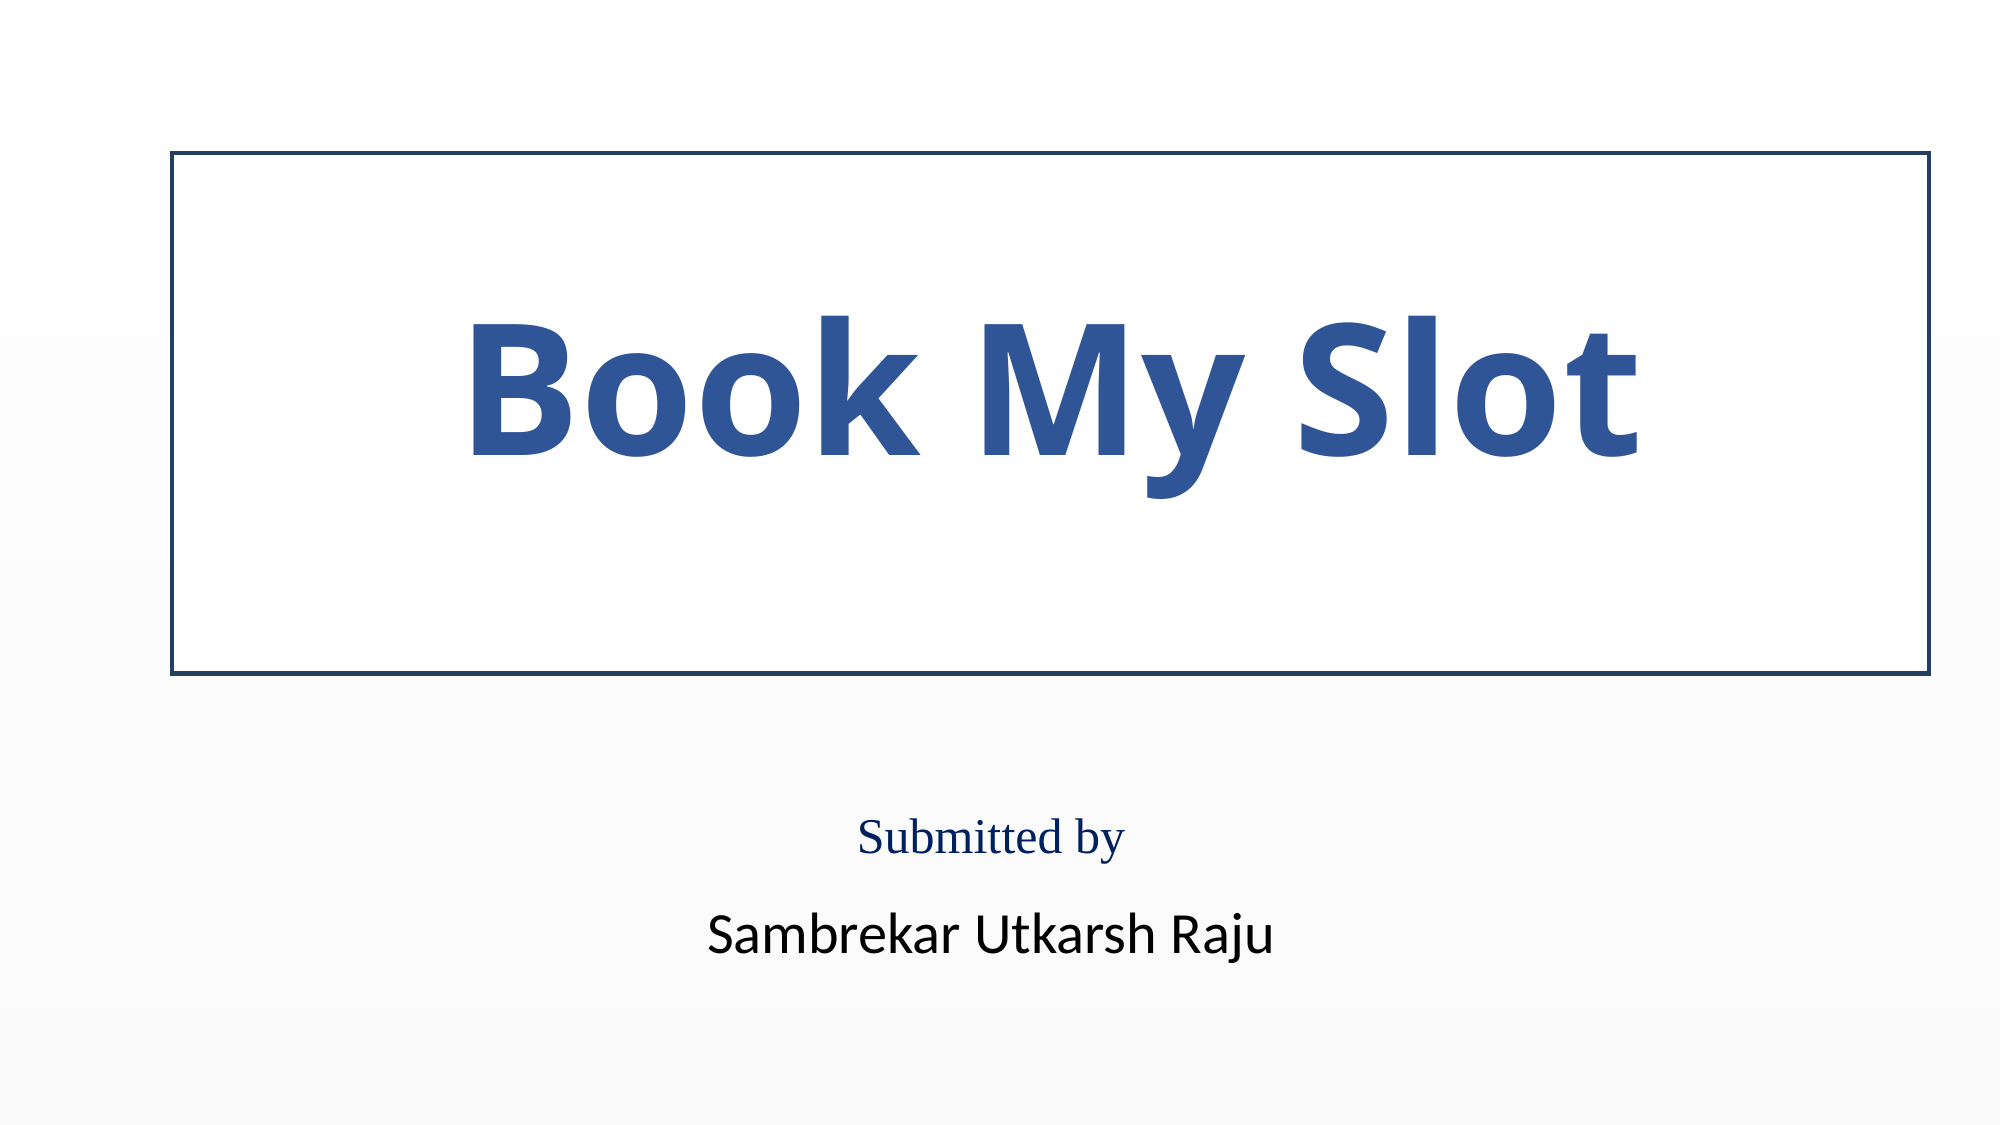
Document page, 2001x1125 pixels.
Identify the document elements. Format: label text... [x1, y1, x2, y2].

text_box Book My Slot [172, 152, 1930, 674]
text_box Submitted by Sambrekar Utkarsh Raju [254, 787, 1729, 973]
